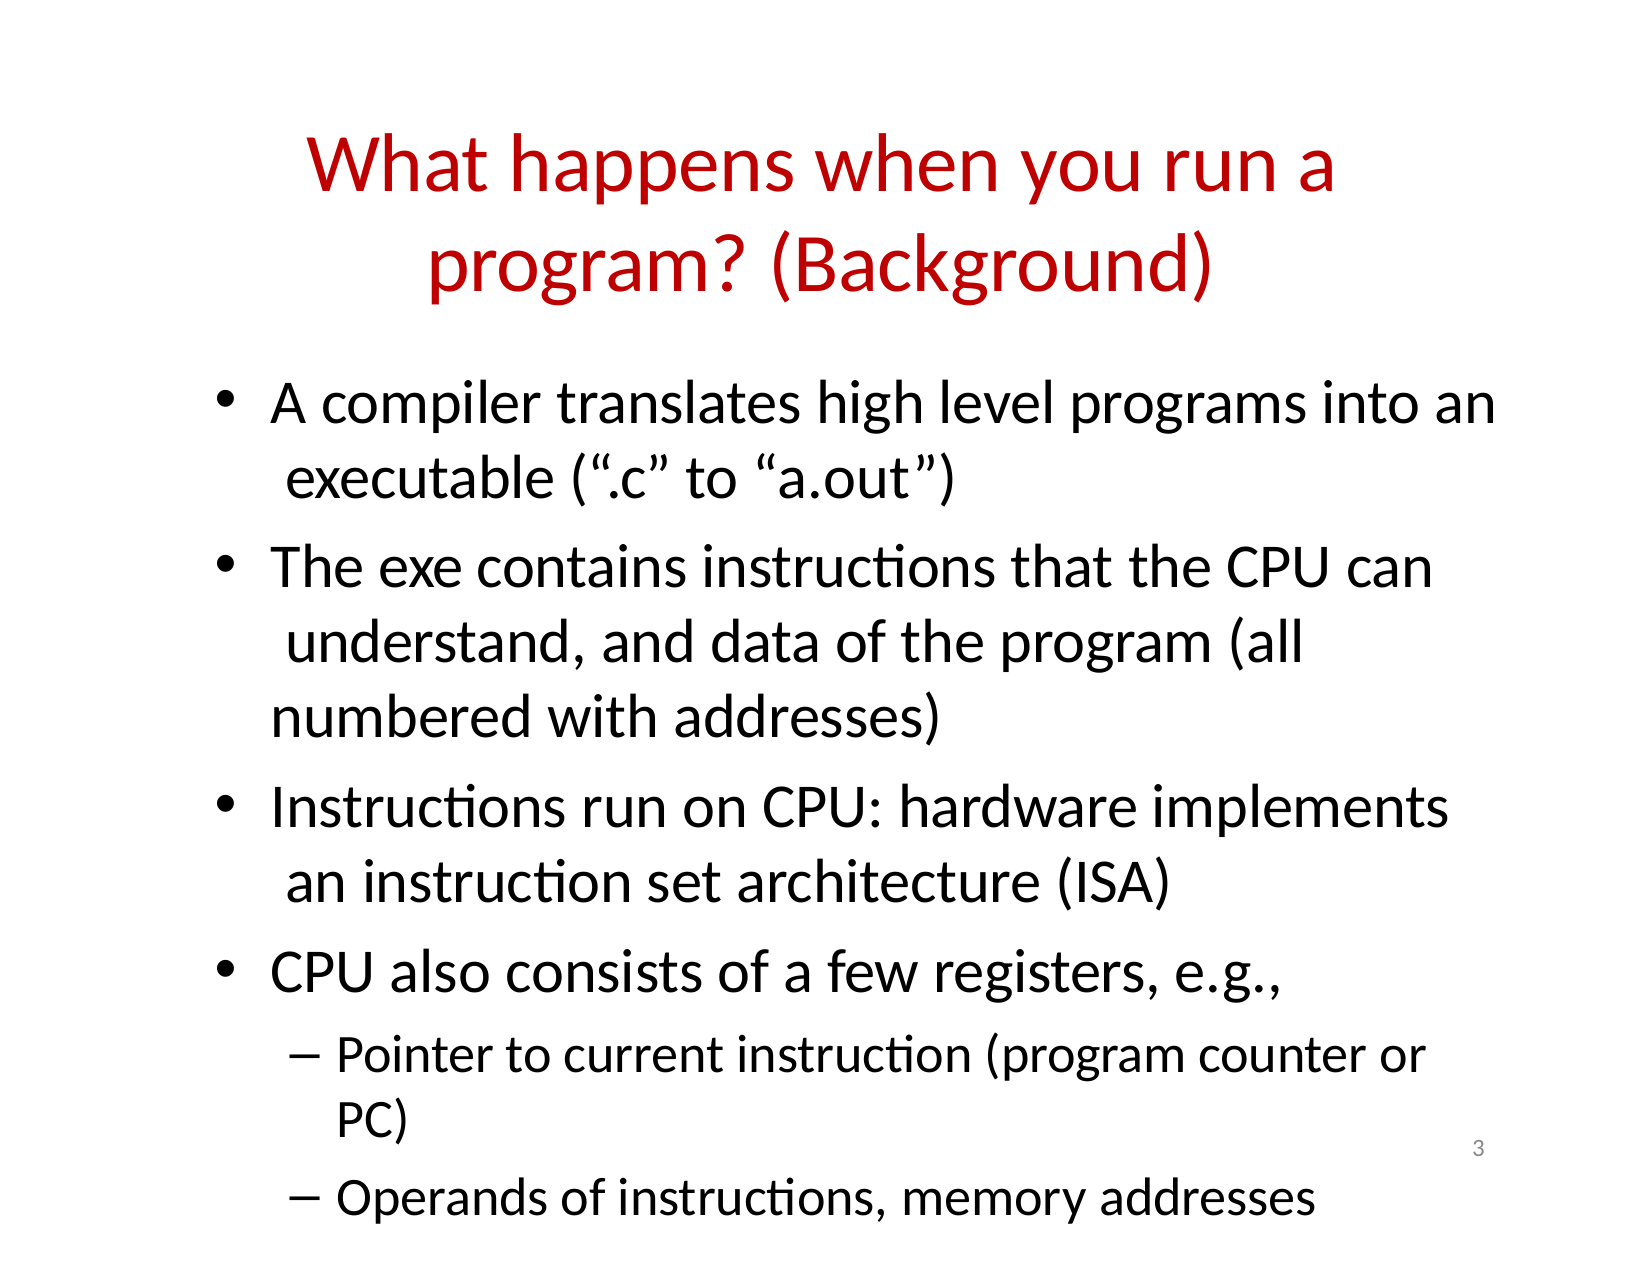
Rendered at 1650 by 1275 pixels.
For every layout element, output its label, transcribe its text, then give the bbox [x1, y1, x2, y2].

text_box A compiler translates high level programs into an executable (“.c” to “a.out”) The exe contains instructions that the CPU can understand, and data of the program (all numbered with addresses) Instructions run on CPU: hardware implements an instruction set architecture (ISA) CPU also consists of a few registers, e.g., Pointer to current instruction (program counter or PC) Operands of instructions, memory addresses [212, 358, 1525, 1227]
title What happens when you run a program? (Background) [251, 106, 1399, 322]
slide_number 3 [1467, 1135, 1489, 1275]
